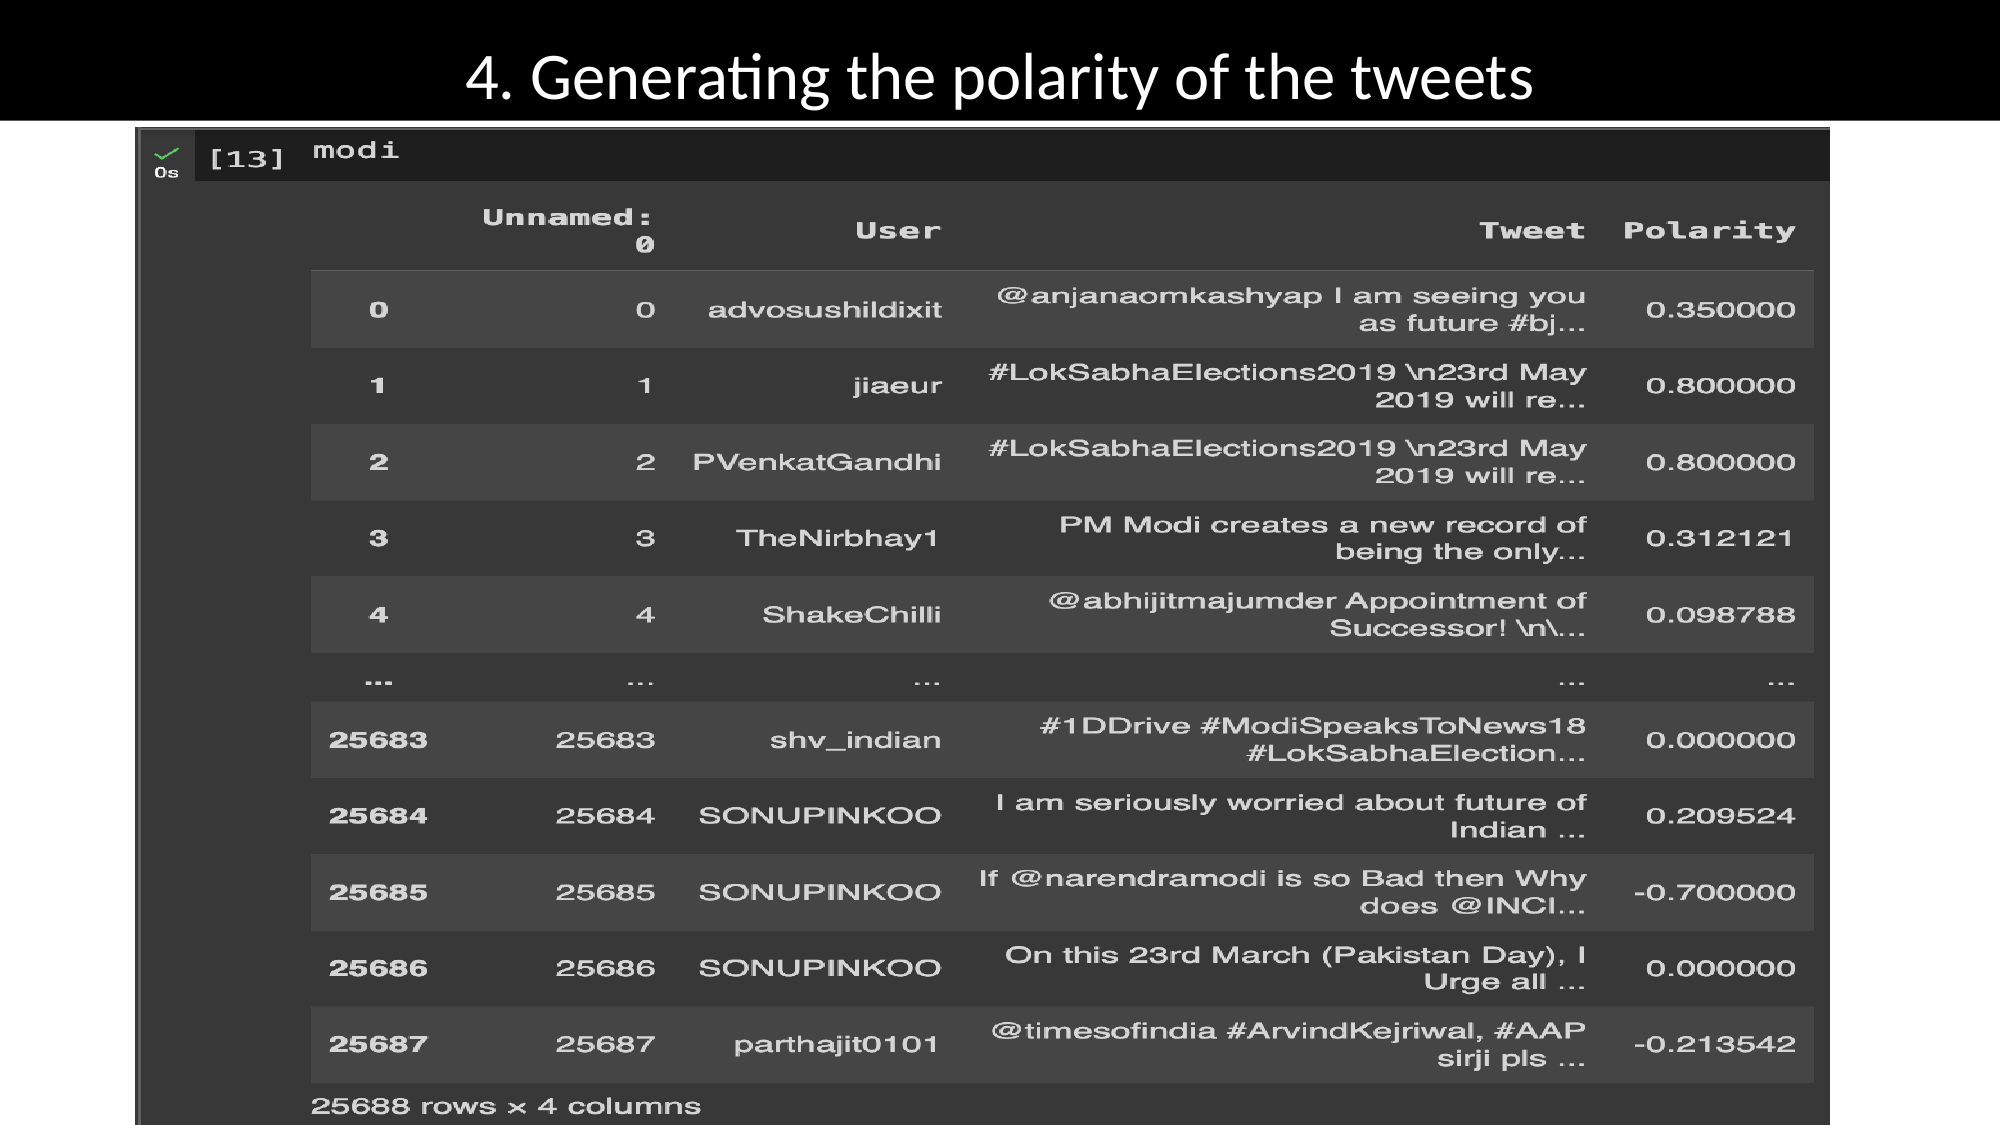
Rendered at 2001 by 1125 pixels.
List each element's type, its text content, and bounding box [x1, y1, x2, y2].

title 4. Generating the polarity of the tweets [80, 17, 1920, 140]
text_box [0, 0, 2000, 121]
picture [134, 127, 1831, 1125]
